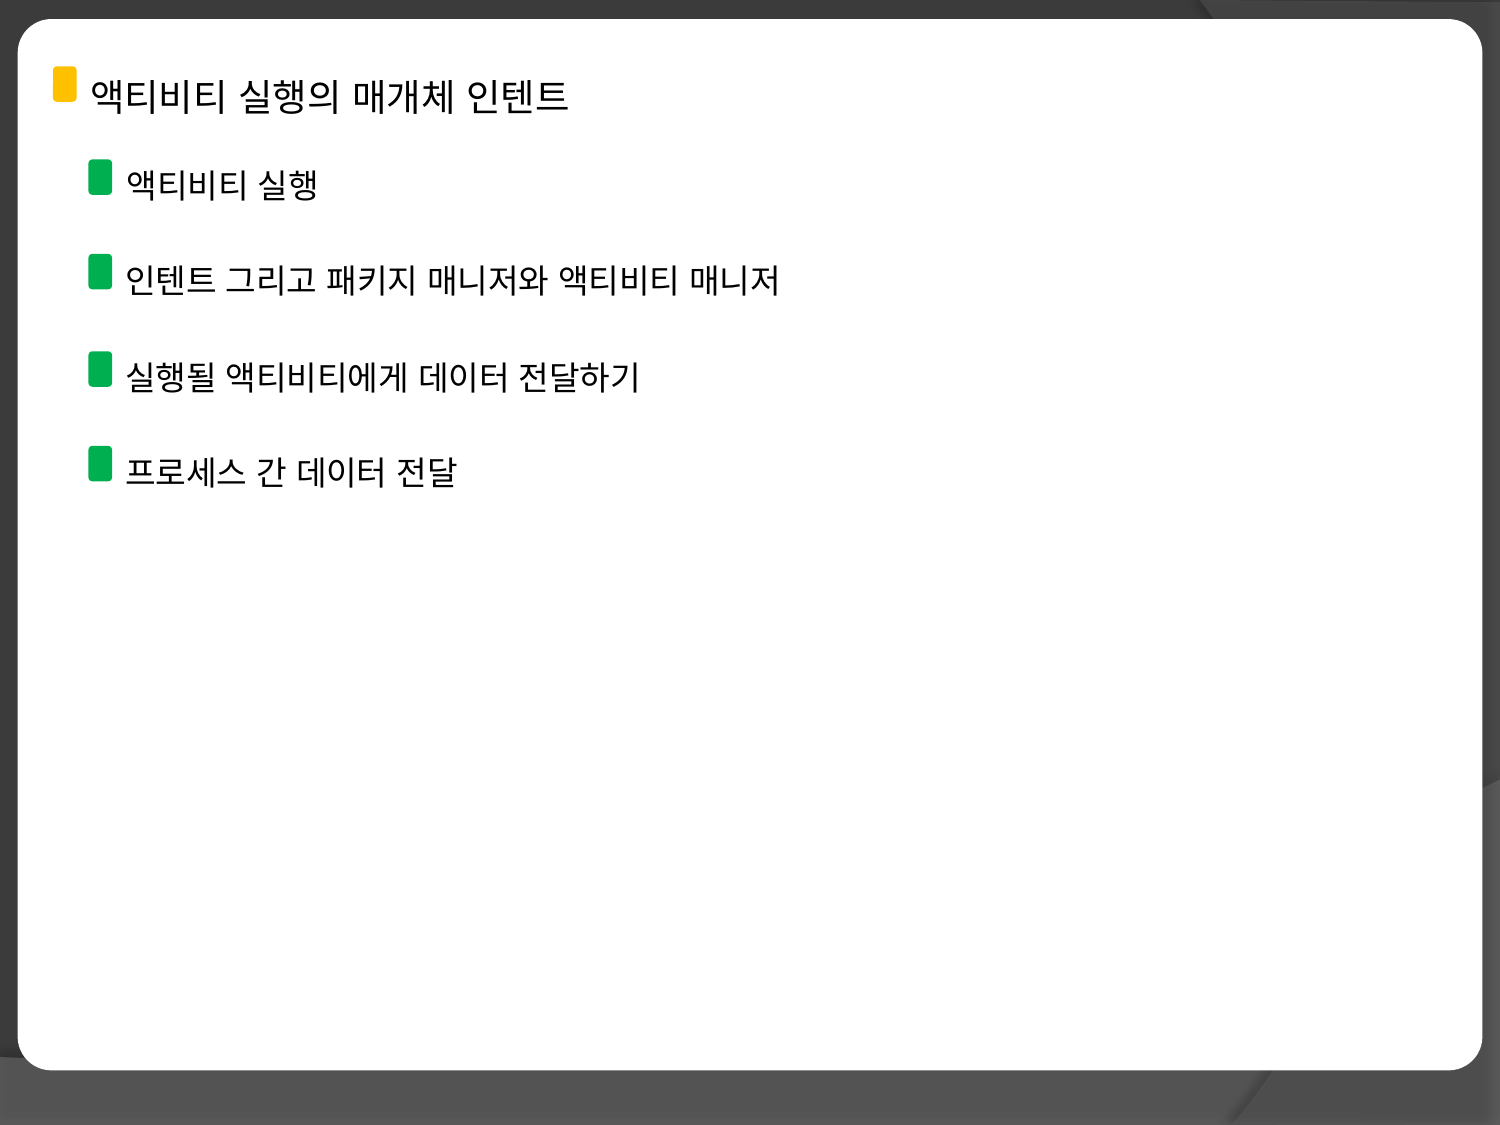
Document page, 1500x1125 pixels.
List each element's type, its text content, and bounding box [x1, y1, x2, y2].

text_box [51, 64, 79, 104]
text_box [88, 252, 1375, 309]
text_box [88, 349, 1375, 406]
text_box 액티비티 실행의 매개체 인텐트 [75, 66, 808, 127]
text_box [88, 444, 1375, 501]
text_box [88, 157, 1389, 214]
